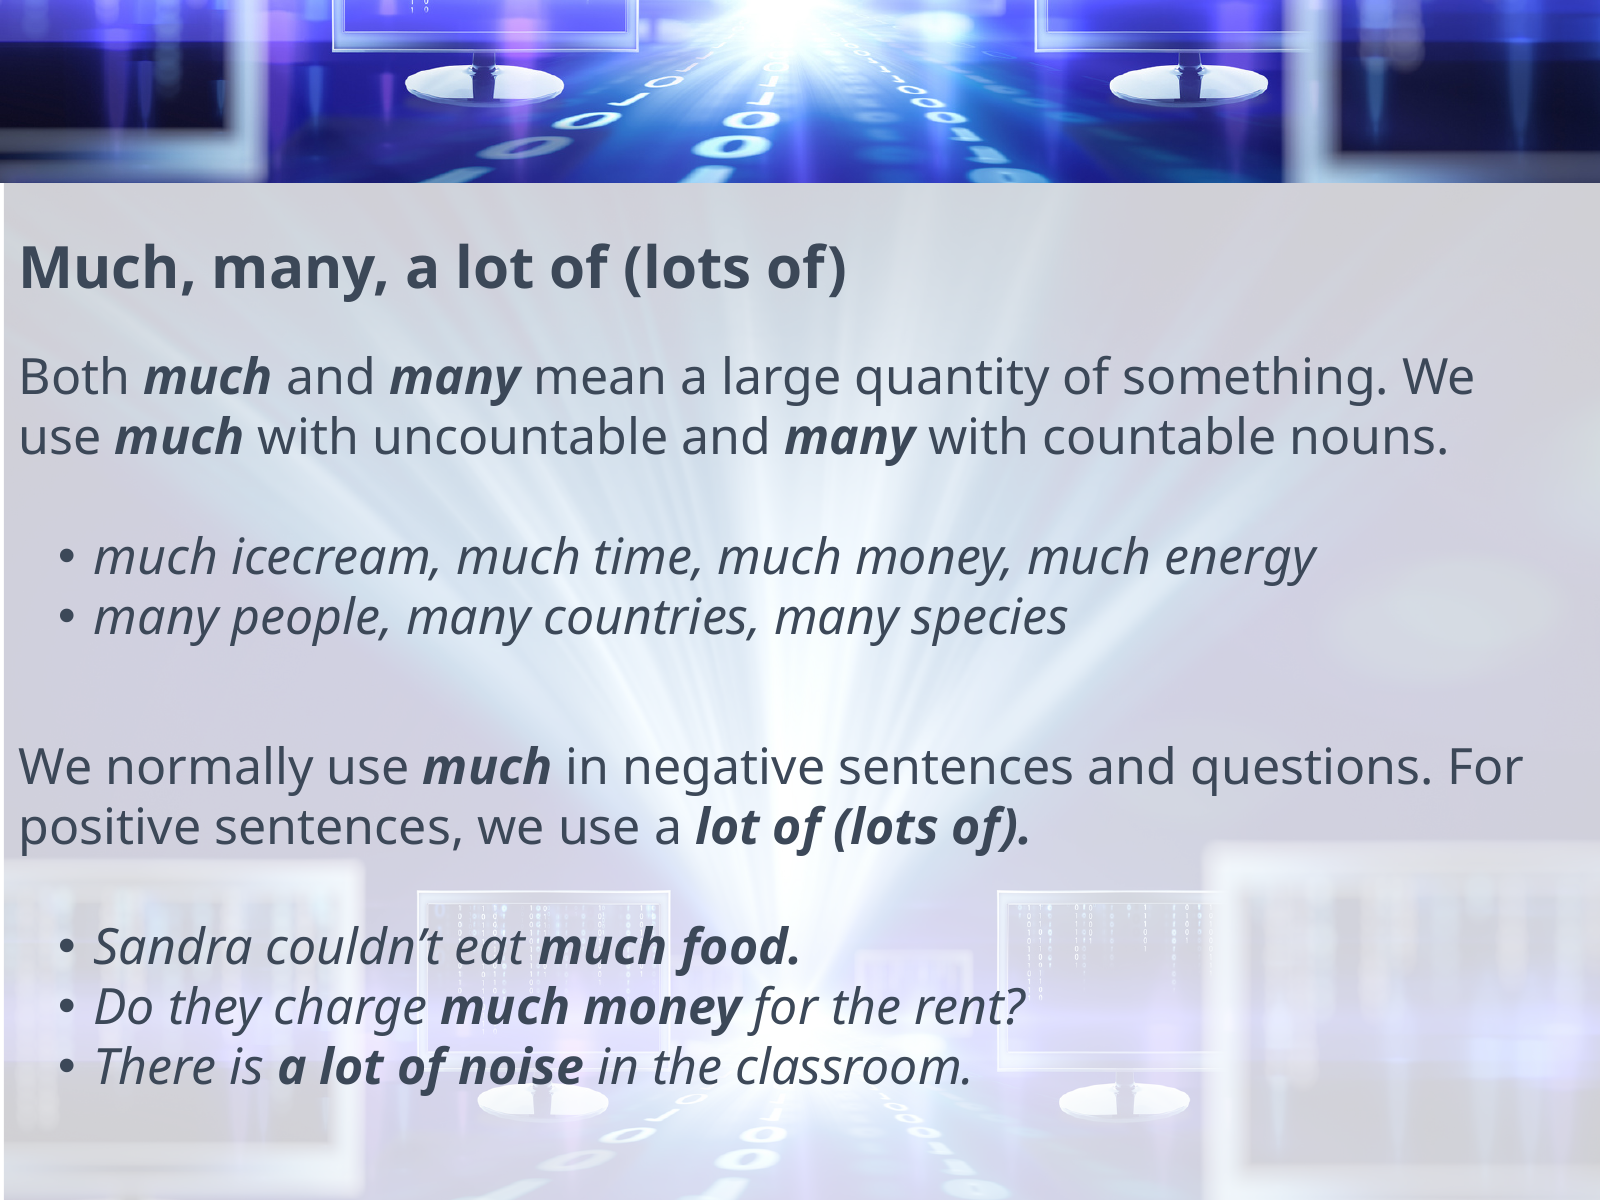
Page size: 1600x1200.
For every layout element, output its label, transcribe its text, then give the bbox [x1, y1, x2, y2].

text_box [0, 0, 1600, 183]
text_box Much, many, a lot of (lots of) Both much and many mean a large quantity of something. We use much with uncountable and many with countable nouns. much icecream, much time, much money, much energy many people, many countries, many species We normally use much in negative sentences and questions. For positive sentences, we use a lot of (lots of). Sandra couldn’t eat much food. Do they charge much money for the rent? There is a lot of noise in the classroom. [3, 183, 1600, 1200]
